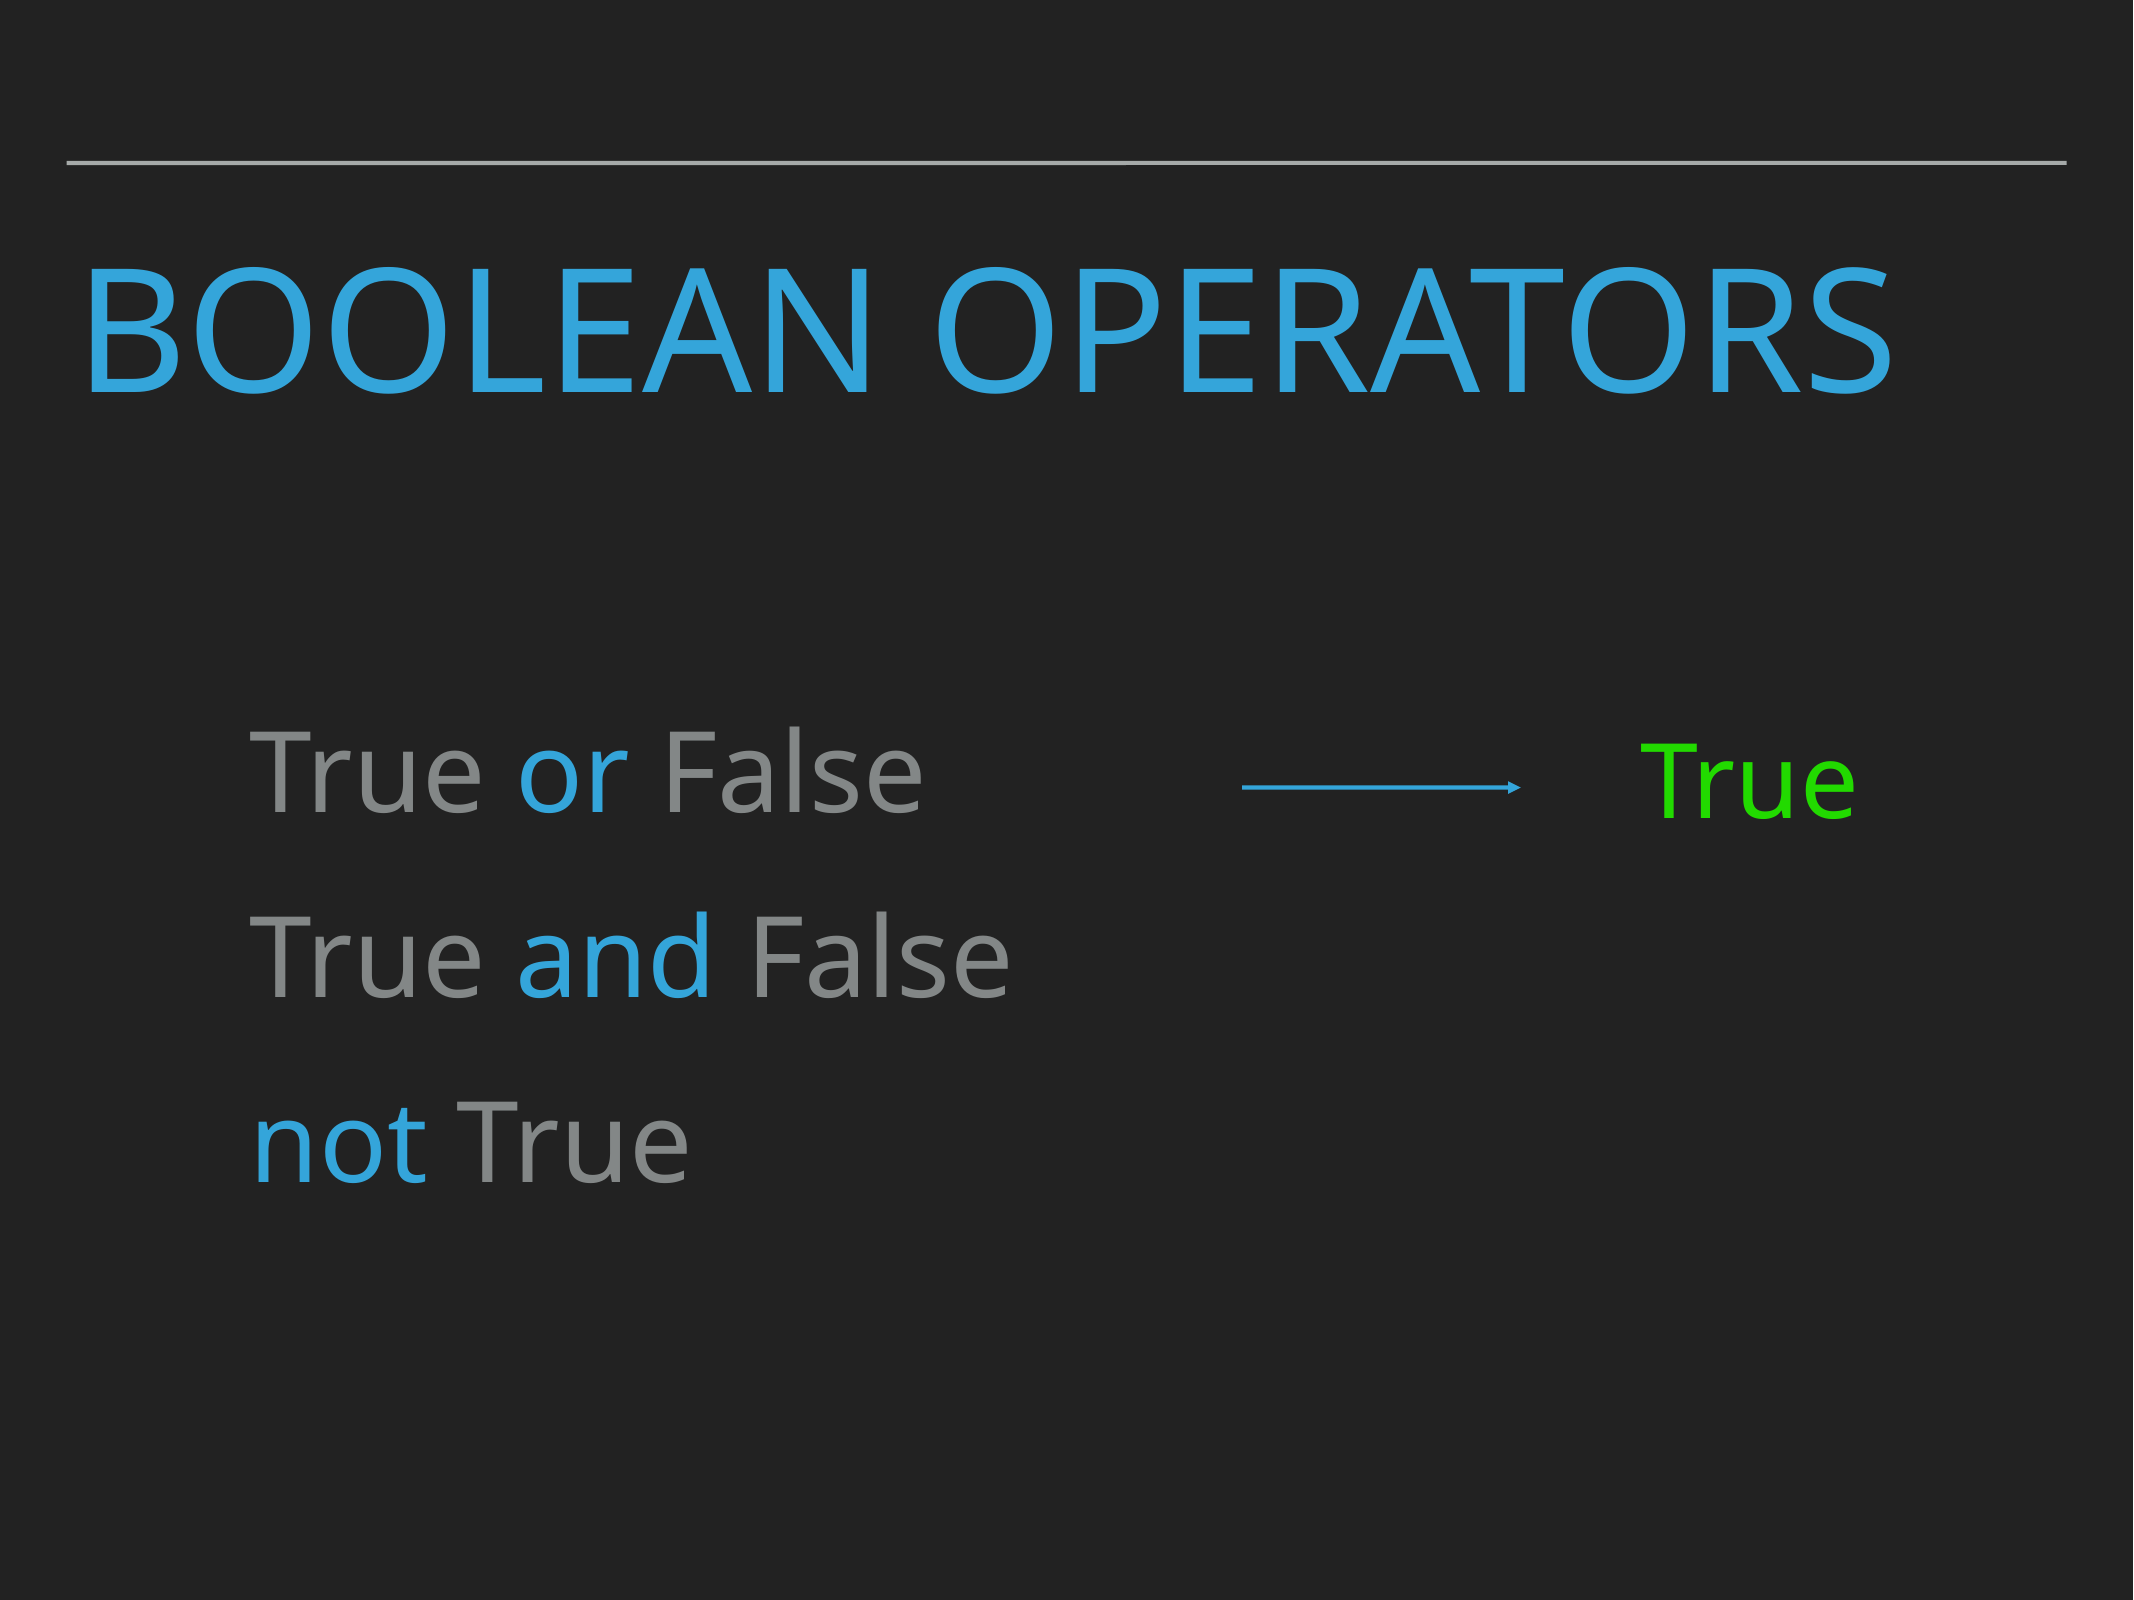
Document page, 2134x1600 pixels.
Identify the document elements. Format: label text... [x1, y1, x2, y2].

text_box True [1631, 706, 1868, 848]
title Boolean Operators [66, 251, 2068, 445]
text_box True or False True and False not True [241, 691, 1137, 1213]
text_box [1242, 781, 1521, 794]
